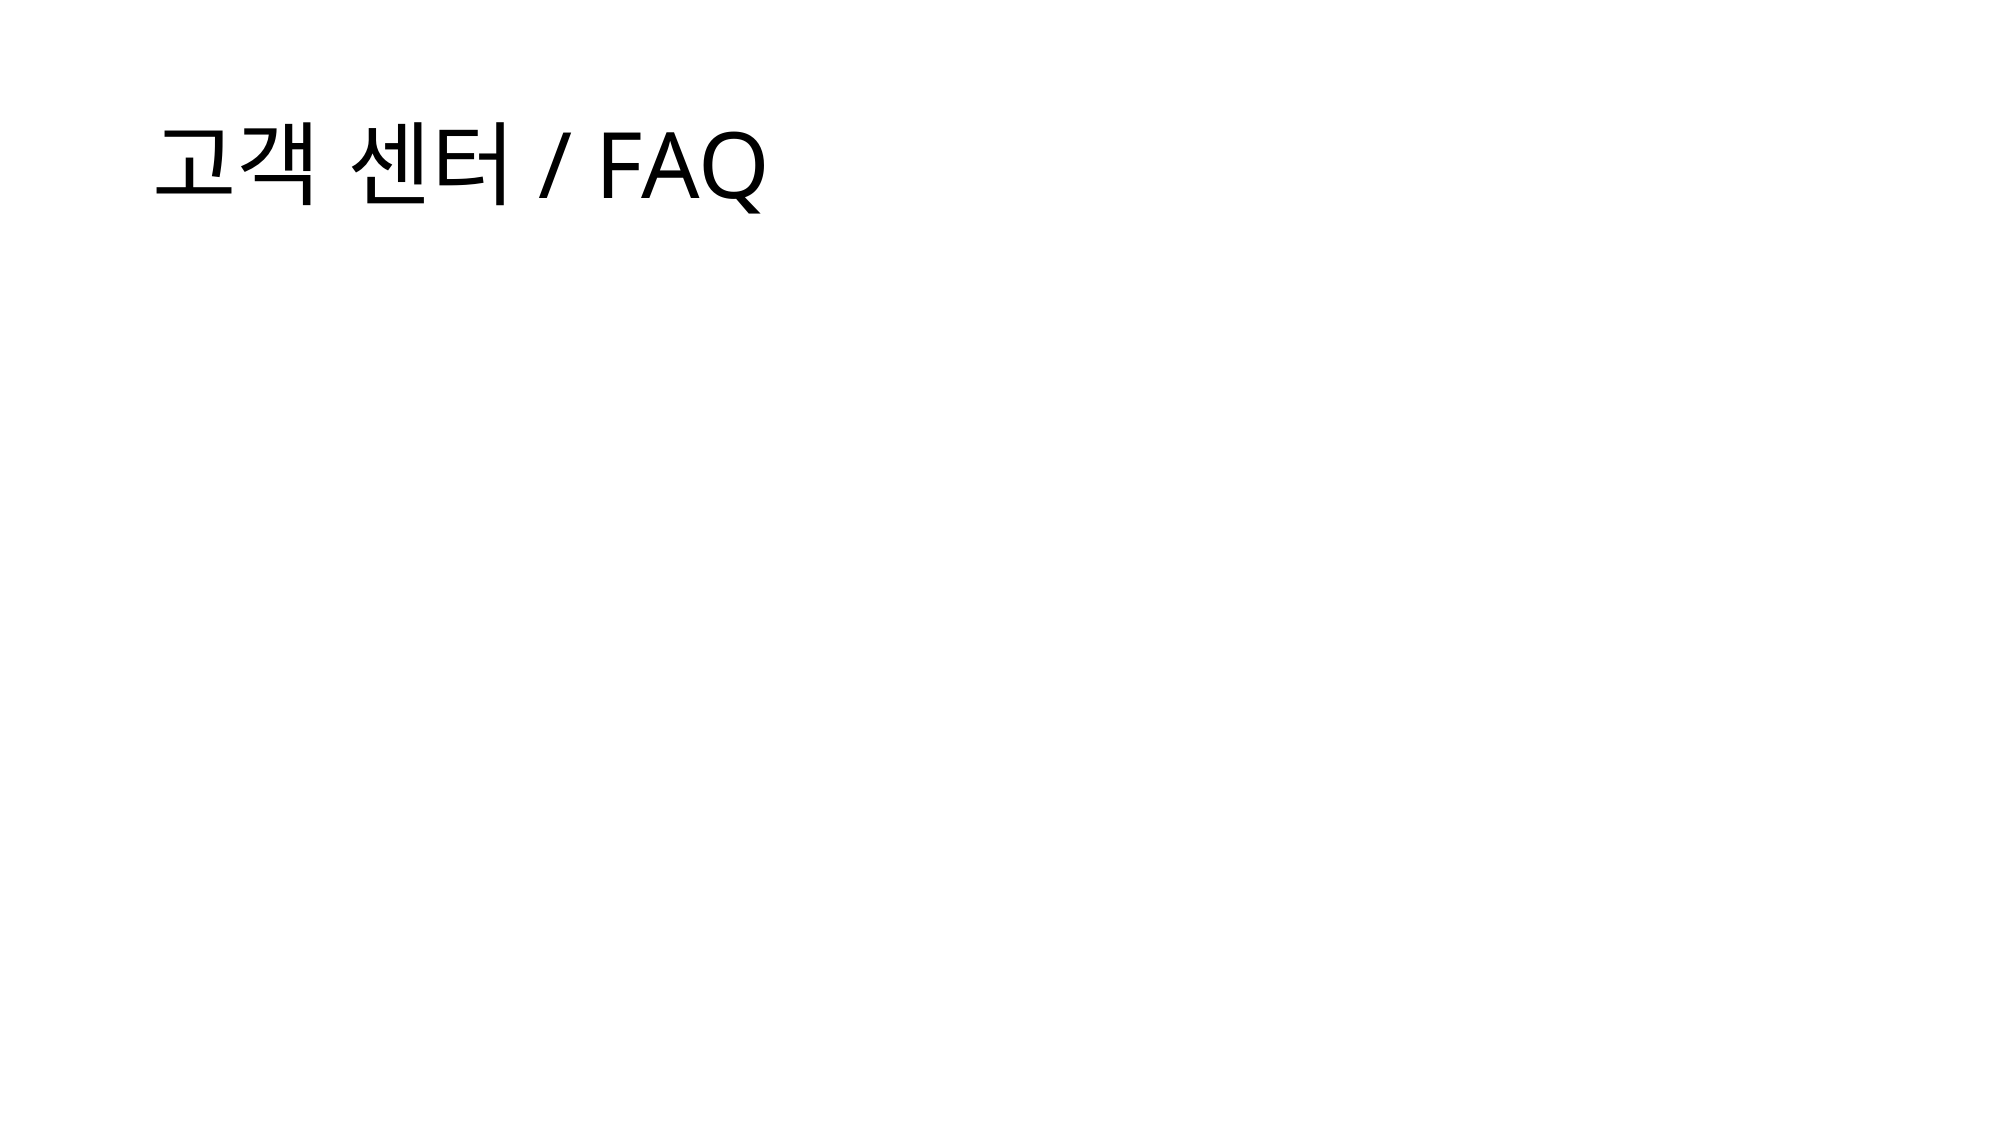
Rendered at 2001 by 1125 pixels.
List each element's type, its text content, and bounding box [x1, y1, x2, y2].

title 고객 센터/ FAQ [137, 59, 1863, 278]
